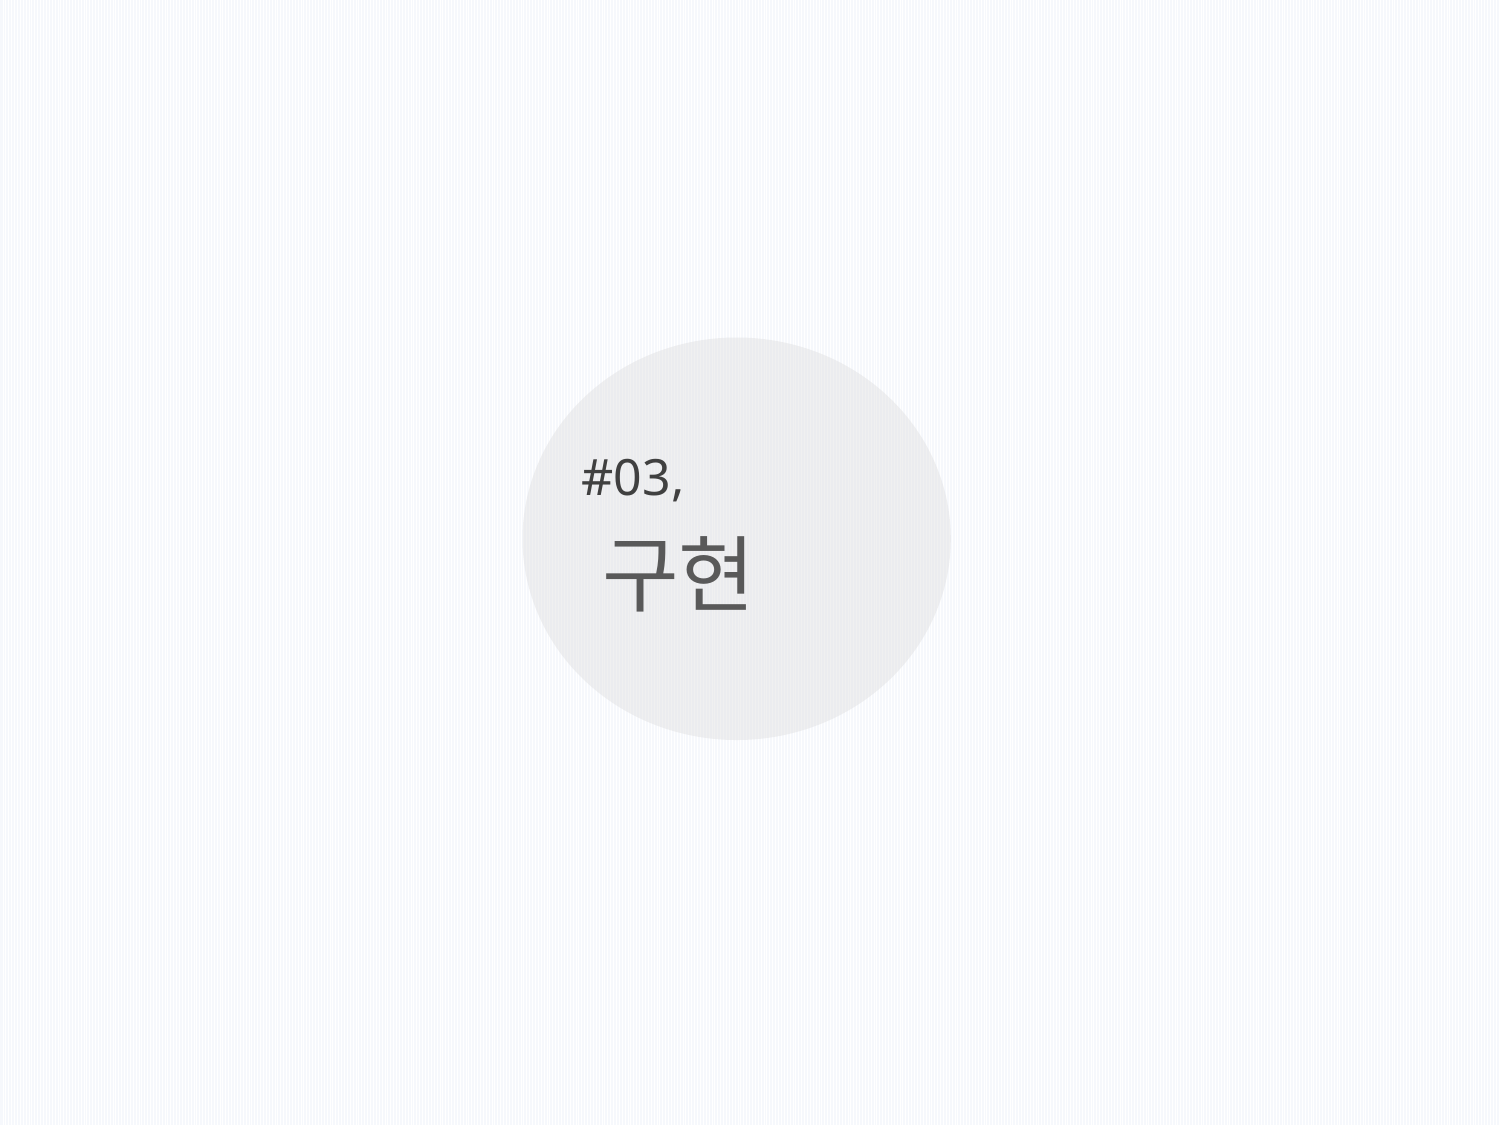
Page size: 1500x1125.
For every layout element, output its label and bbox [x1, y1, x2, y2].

text_box [522, 337, 951, 741]
